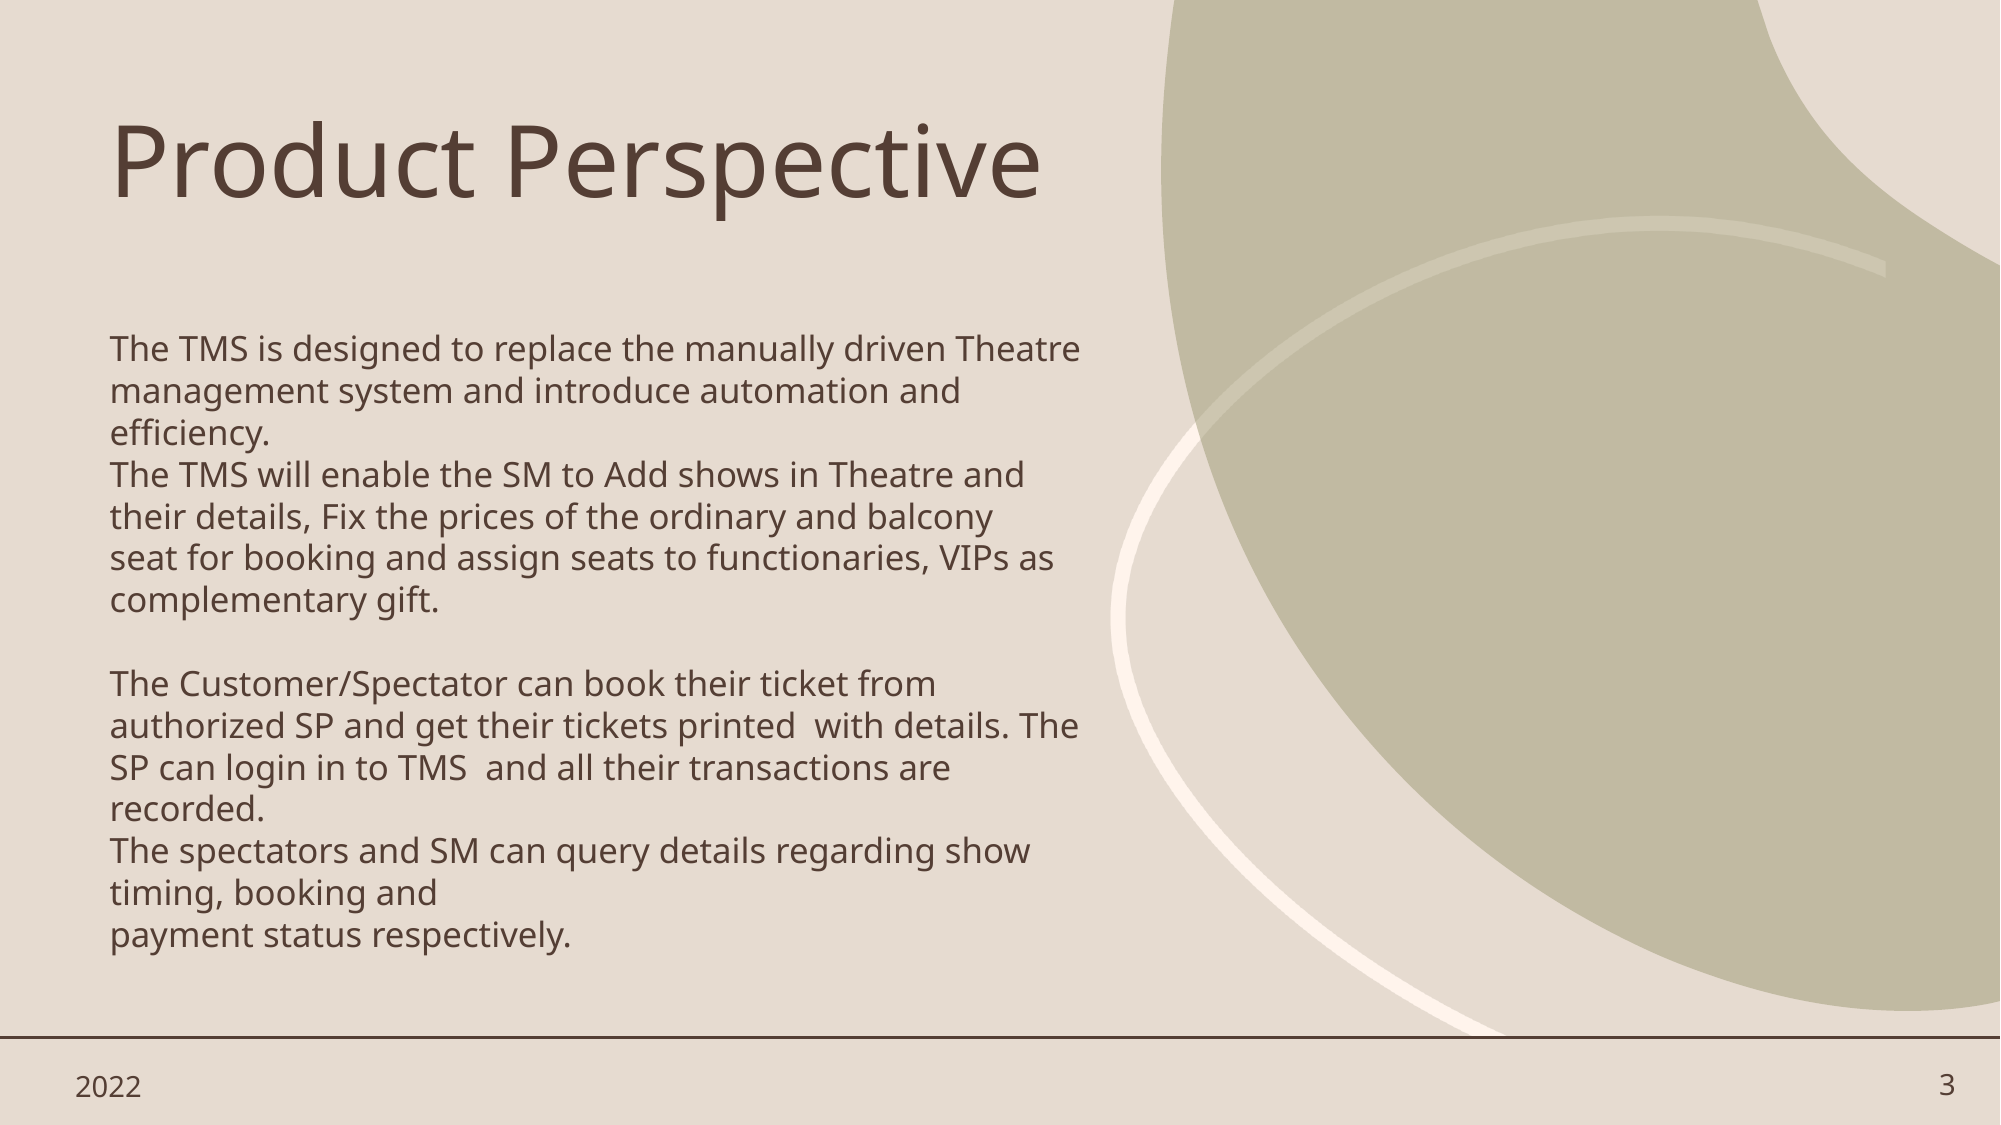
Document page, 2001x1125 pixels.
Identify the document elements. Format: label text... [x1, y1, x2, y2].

picture [1110, 227, 1886, 1036]
title Product Perspective [94, 115, 1162, 227]
list The TMS is designed to replace the manually driven Theatre management system and introduce automation and efficiency. The TMS will enable the SM to Add shows in Theatre and their details, Fix the prices of the ordinary and balcony seat for booking and assign seats to functionaries, VIPs as complementary gift. The Customer/Spectator can book their ticket from authorized SP and get their tickets printed with details. The SP can login in to TMS and all their transactions are recorded. The spectators and SM can query details regarding show timing, booking and payment status respectively. [94, 319, 1109, 1010]
slide_number 2022 [60, 1060, 222, 1112]
slide_number 3 [1808, 1060, 1971, 1112]
